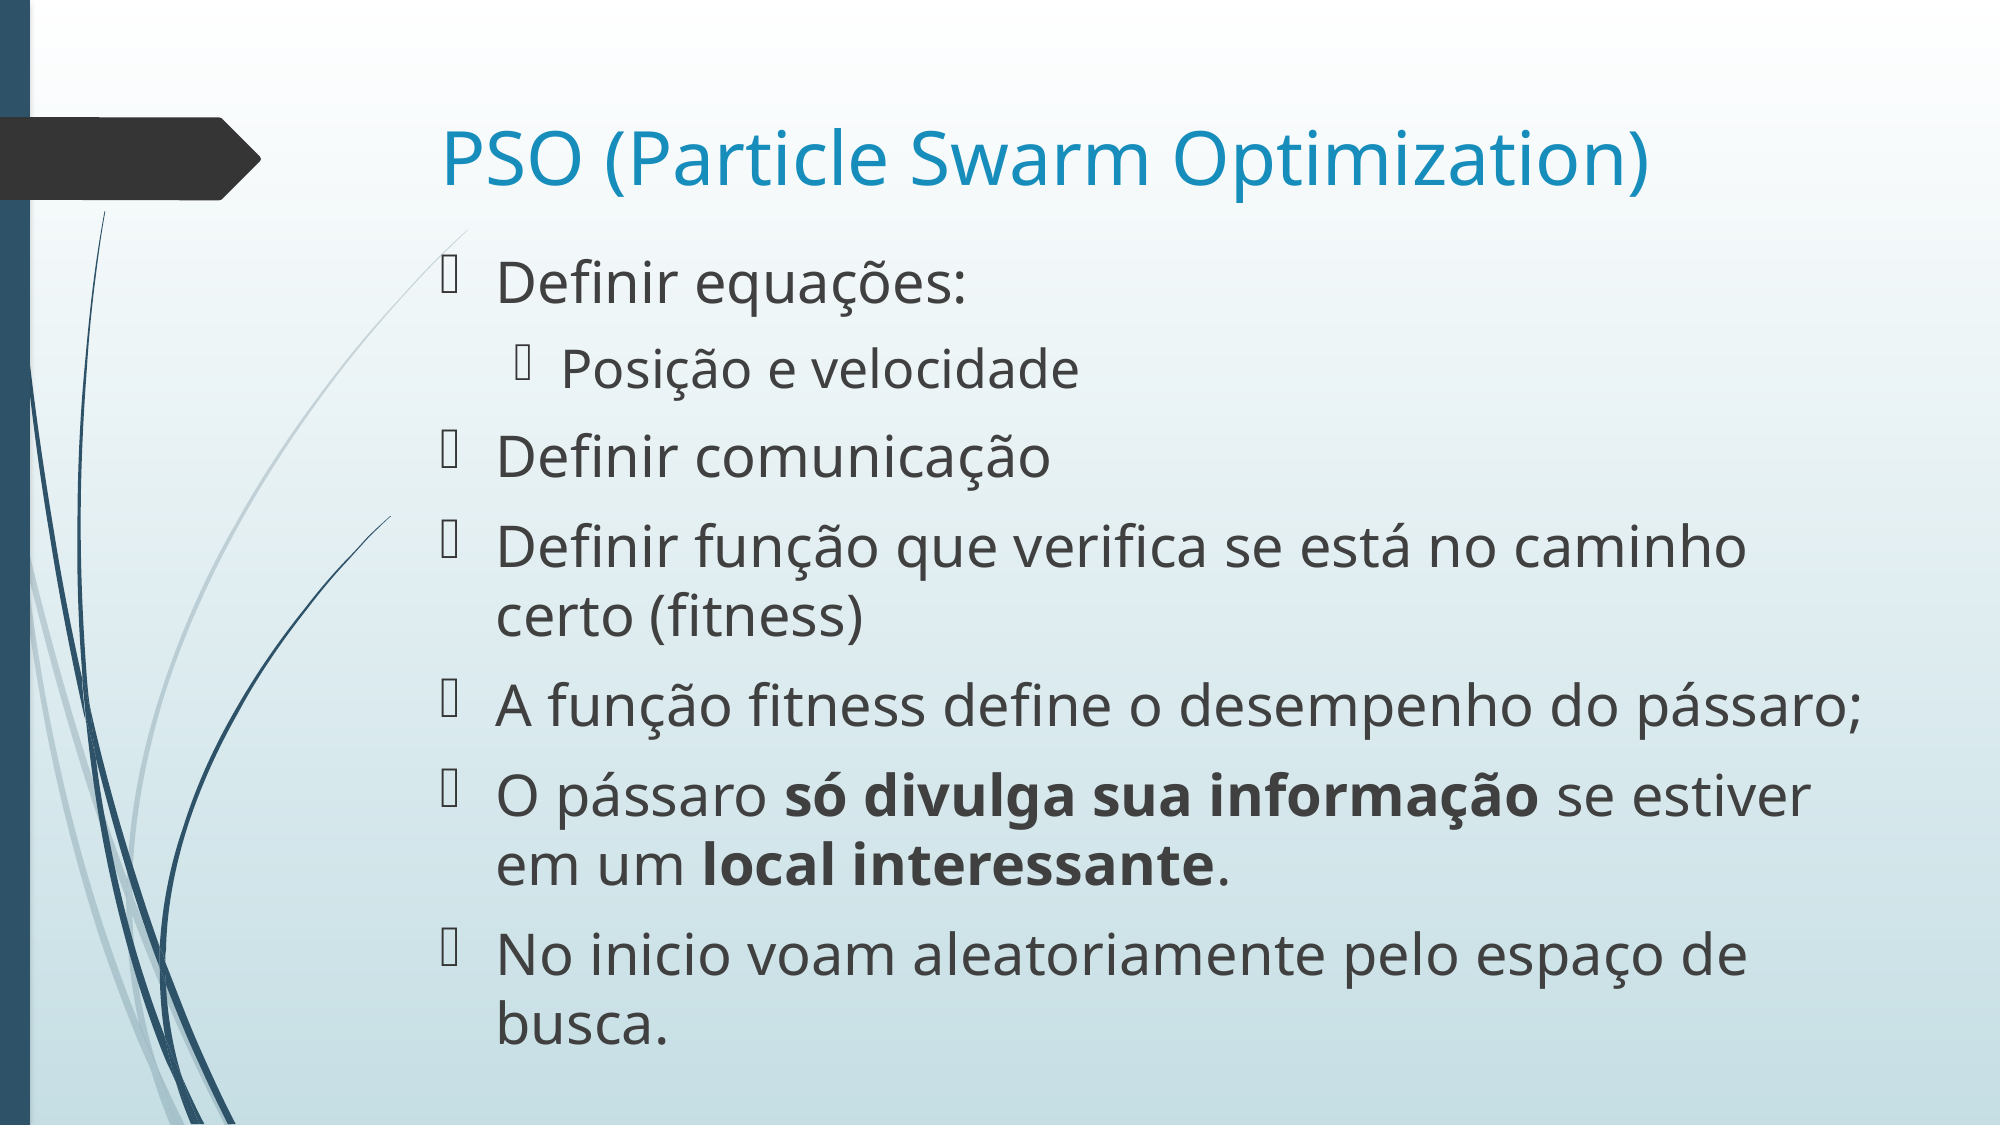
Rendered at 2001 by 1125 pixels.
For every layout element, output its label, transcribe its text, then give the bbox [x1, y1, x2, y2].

title PSO (Particle Swarm Optimization) [425, 102, 1888, 238]
list Definir equações: Posição e velocidade Definir comunicação Definir função que verifica se está no caminho certo (fitness) A função fitness define o desempenho do pássaro; O pássaro só divulga sua informação se estiver em um local interessante. No inicio voam aleatoriamente pelo espaço de busca. [424, 238, 1888, 1089]
